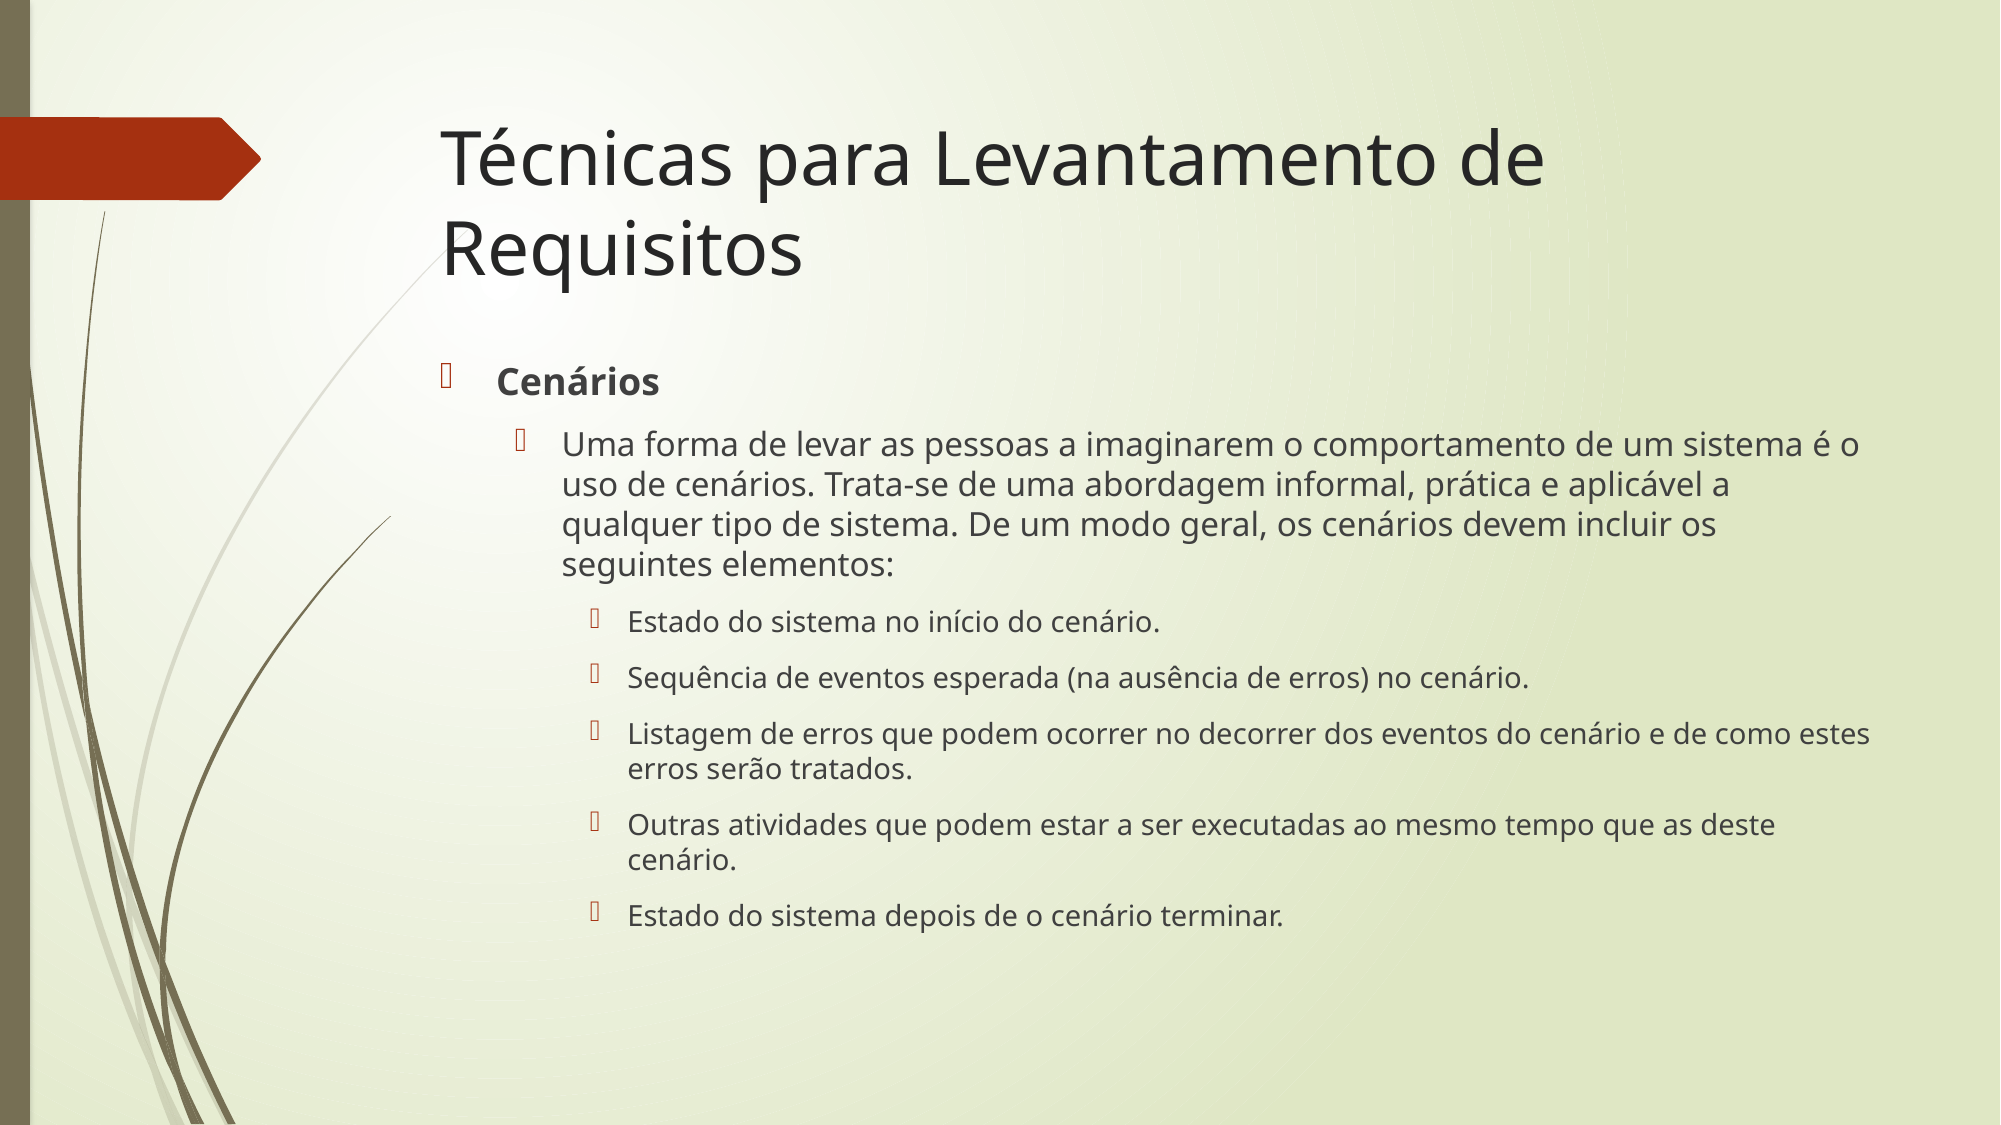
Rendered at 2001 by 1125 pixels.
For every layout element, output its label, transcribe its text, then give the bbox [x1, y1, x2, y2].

title Técnicas para Levantamento de Requisitos [425, 102, 1888, 313]
list Cenários Uma forma de levar as pessoas a imaginarem o comportamento de um sistema é o uso de cenários. Trata-se de uma abordagem informal, prática e aplicável a qualquer tipo de sistema. De um modo geral, os cenários devem incluir os seguintes elementos: Estado do sistema no início do cenário. Sequência de eventos esperada (na ausência de erros) no cenário. Listagem de erros que podem ocorrer no decorrer dos eventos do cenário e de como estes erros serão tratados. Outras atividades que podem estar a ser executadas ao mesmo tempo que as deste cenário. Estado do sistema depois de o cenário terminar. [424, 350, 1888, 970]
